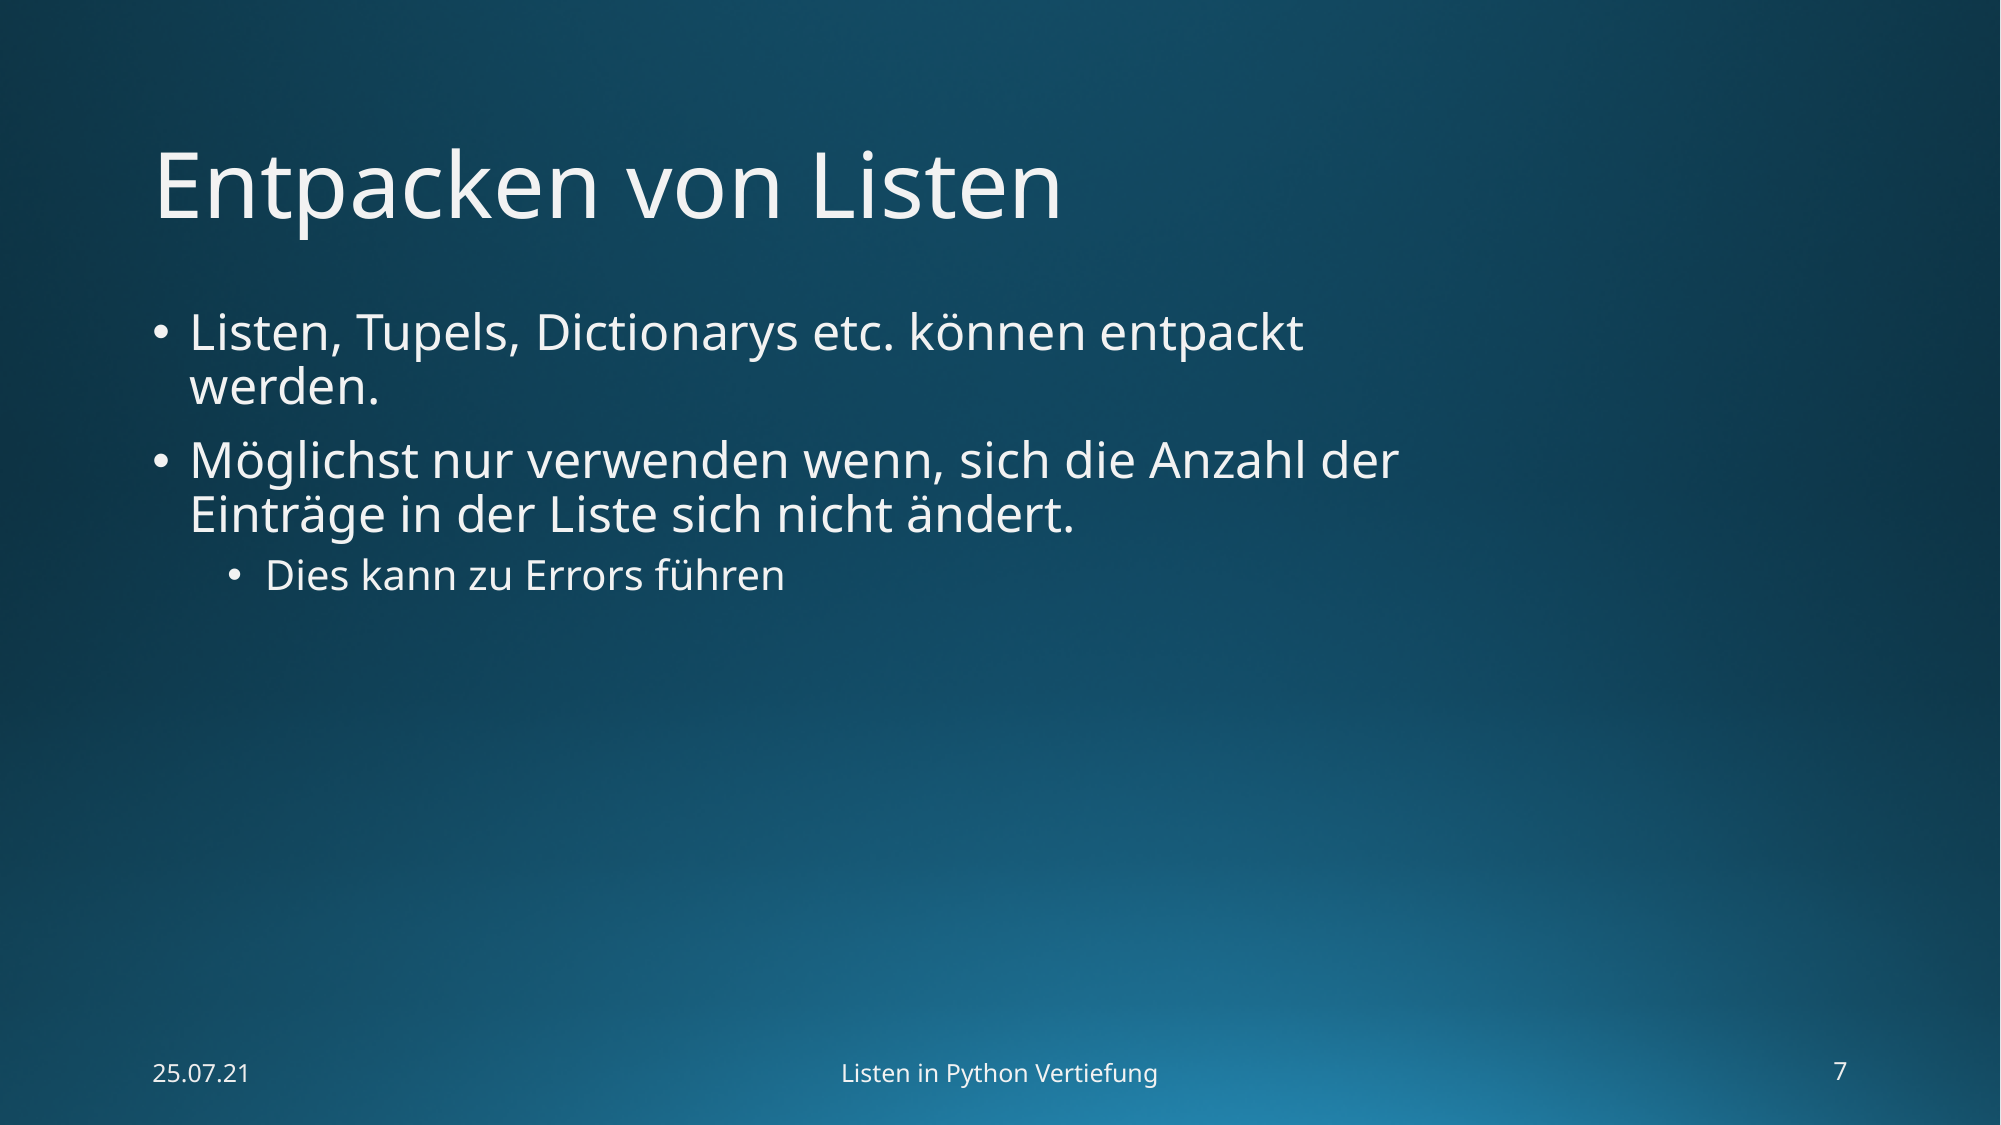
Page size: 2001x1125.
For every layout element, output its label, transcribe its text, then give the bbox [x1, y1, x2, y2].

title Entpacken von Listen [137, 59, 1443, 247]
list Listen, Tupels, Dictionarys etc. können entpackt werden. Möglichst nur verwenden wenn, sich die Anzahl der Einträge in der Liste sich nicht ändert. Dies kann zu Errors führen [137, 299, 1443, 1014]
slide_number 7 [1412, 1042, 1863, 1103]
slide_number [137, 1042, 588, 1103]
footer Listen in Python Vertiefung [662, 1042, 1338, 1103]
picture [0, 0, 2001, 1125]
